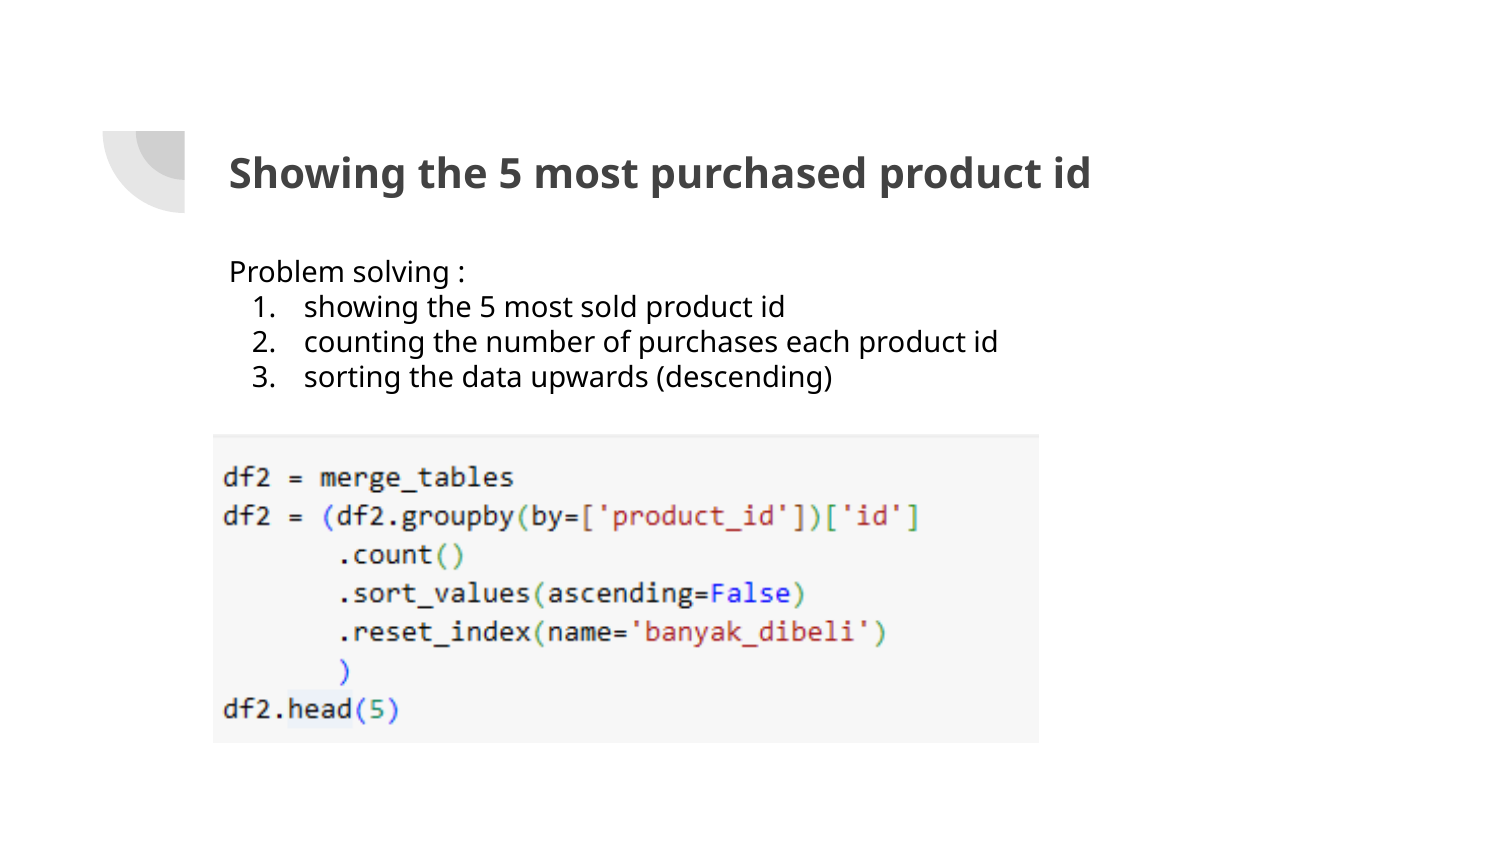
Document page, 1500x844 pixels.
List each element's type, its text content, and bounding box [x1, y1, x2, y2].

text_box Problem solving : showing the 5 most sold product id counting the number of purchases each product id sorting the data upwards (descending) [213, 238, 1039, 410]
title Showing the 5 most purchased product id [213, 131, 1368, 214]
picture [213, 434, 1039, 743]
